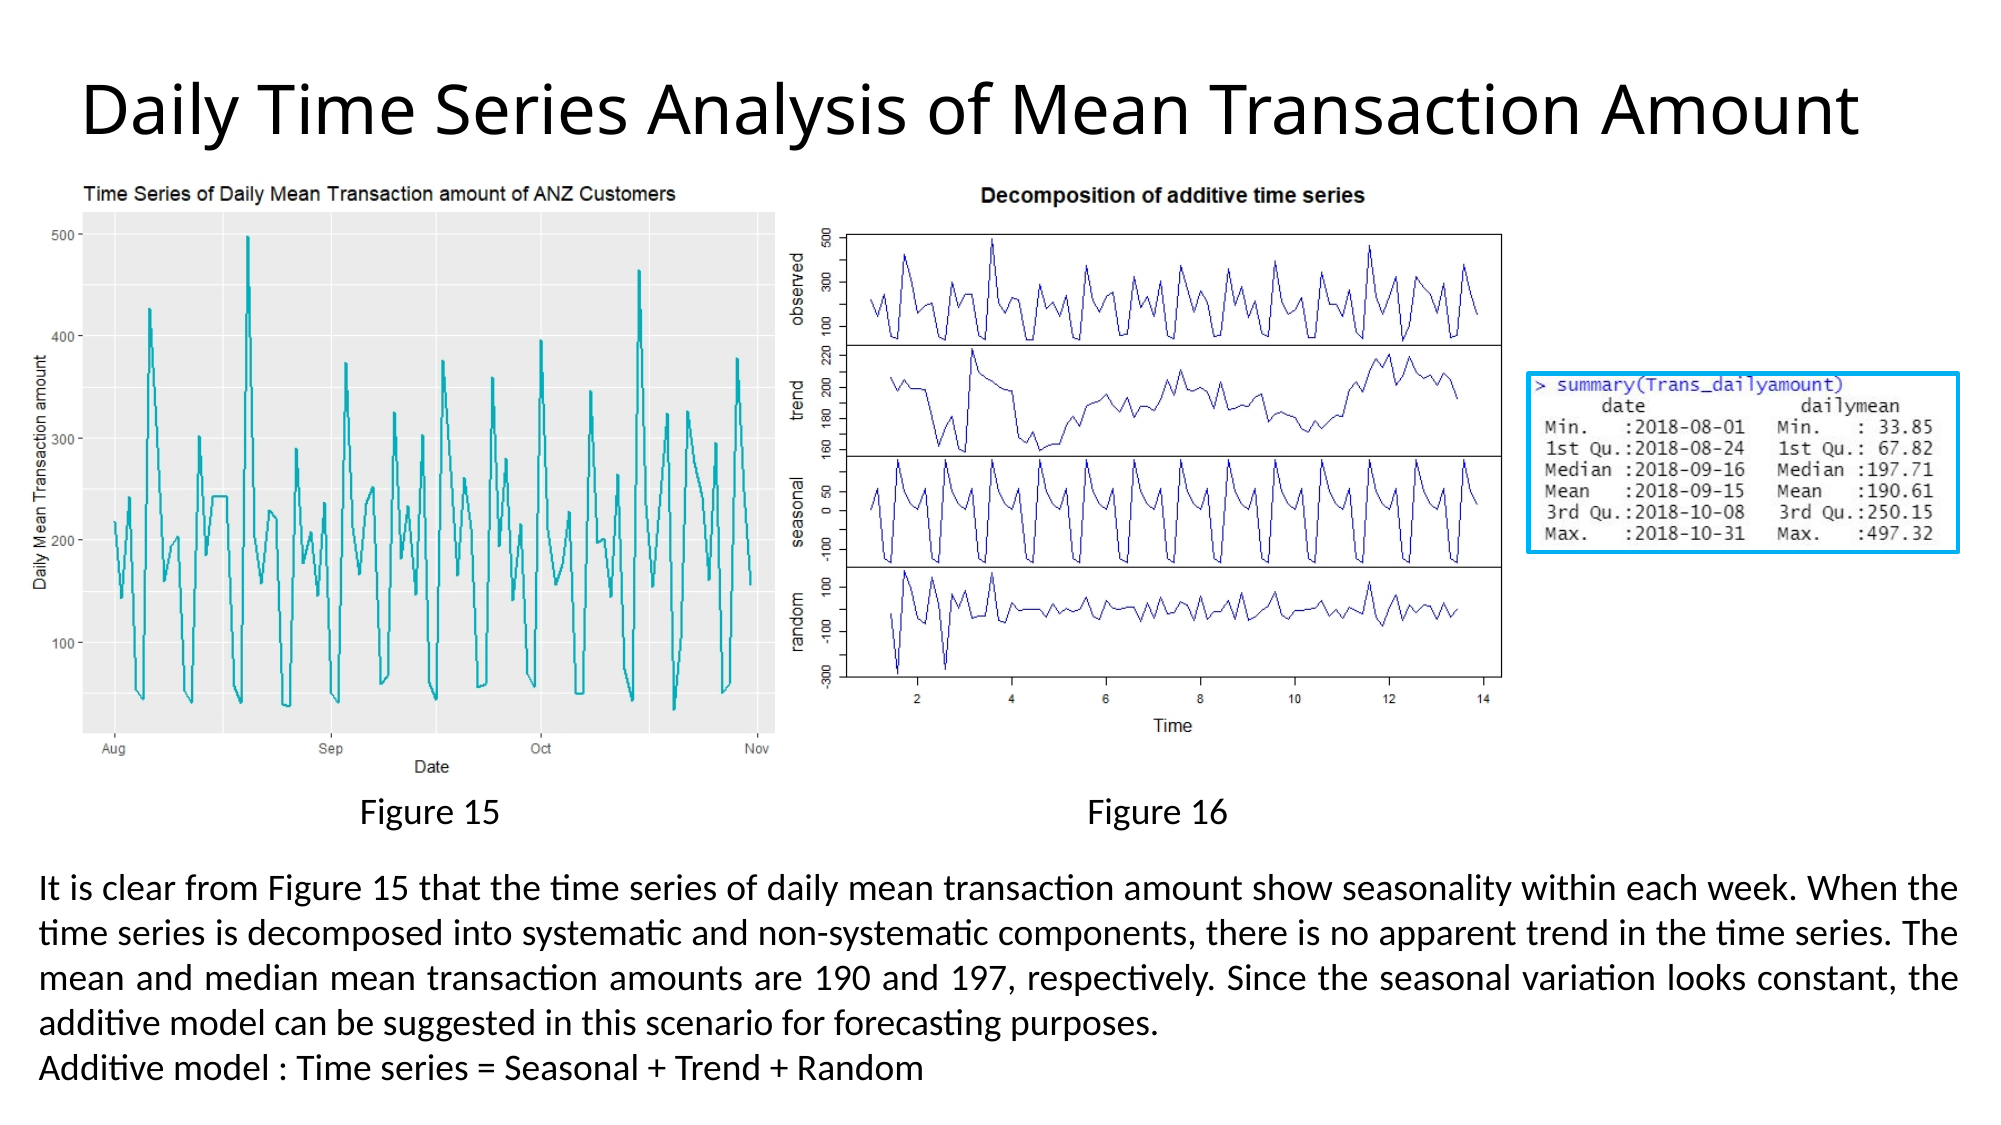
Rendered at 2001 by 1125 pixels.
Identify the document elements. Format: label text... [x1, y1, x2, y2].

picture [1532, 377, 1955, 549]
text_box Figure 16 [1072, 779, 1249, 840]
picture [775, 164, 1531, 762]
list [23, 176, 791, 784]
text_box It is clear from Figure 15 that the time series of daily mean transaction amount show seasonality within each week. When the time series is decomposed into systematic and non-systematic components, there is no apparent trend in the time series. The mean and median mean transaction amounts are 190 and 197, respectively. Since the seasonal variation looks constant, the additive model can be suggested in this scenario for forecasting purposes. Additive model : Time series = Seasonal + Trend + Random [23, 855, 1977, 1125]
title Daily Time Series Analysis of Mean Transaction Amount [65, 48, 1977, 177]
text_box Figure 15 [345, 784, 522, 840]
